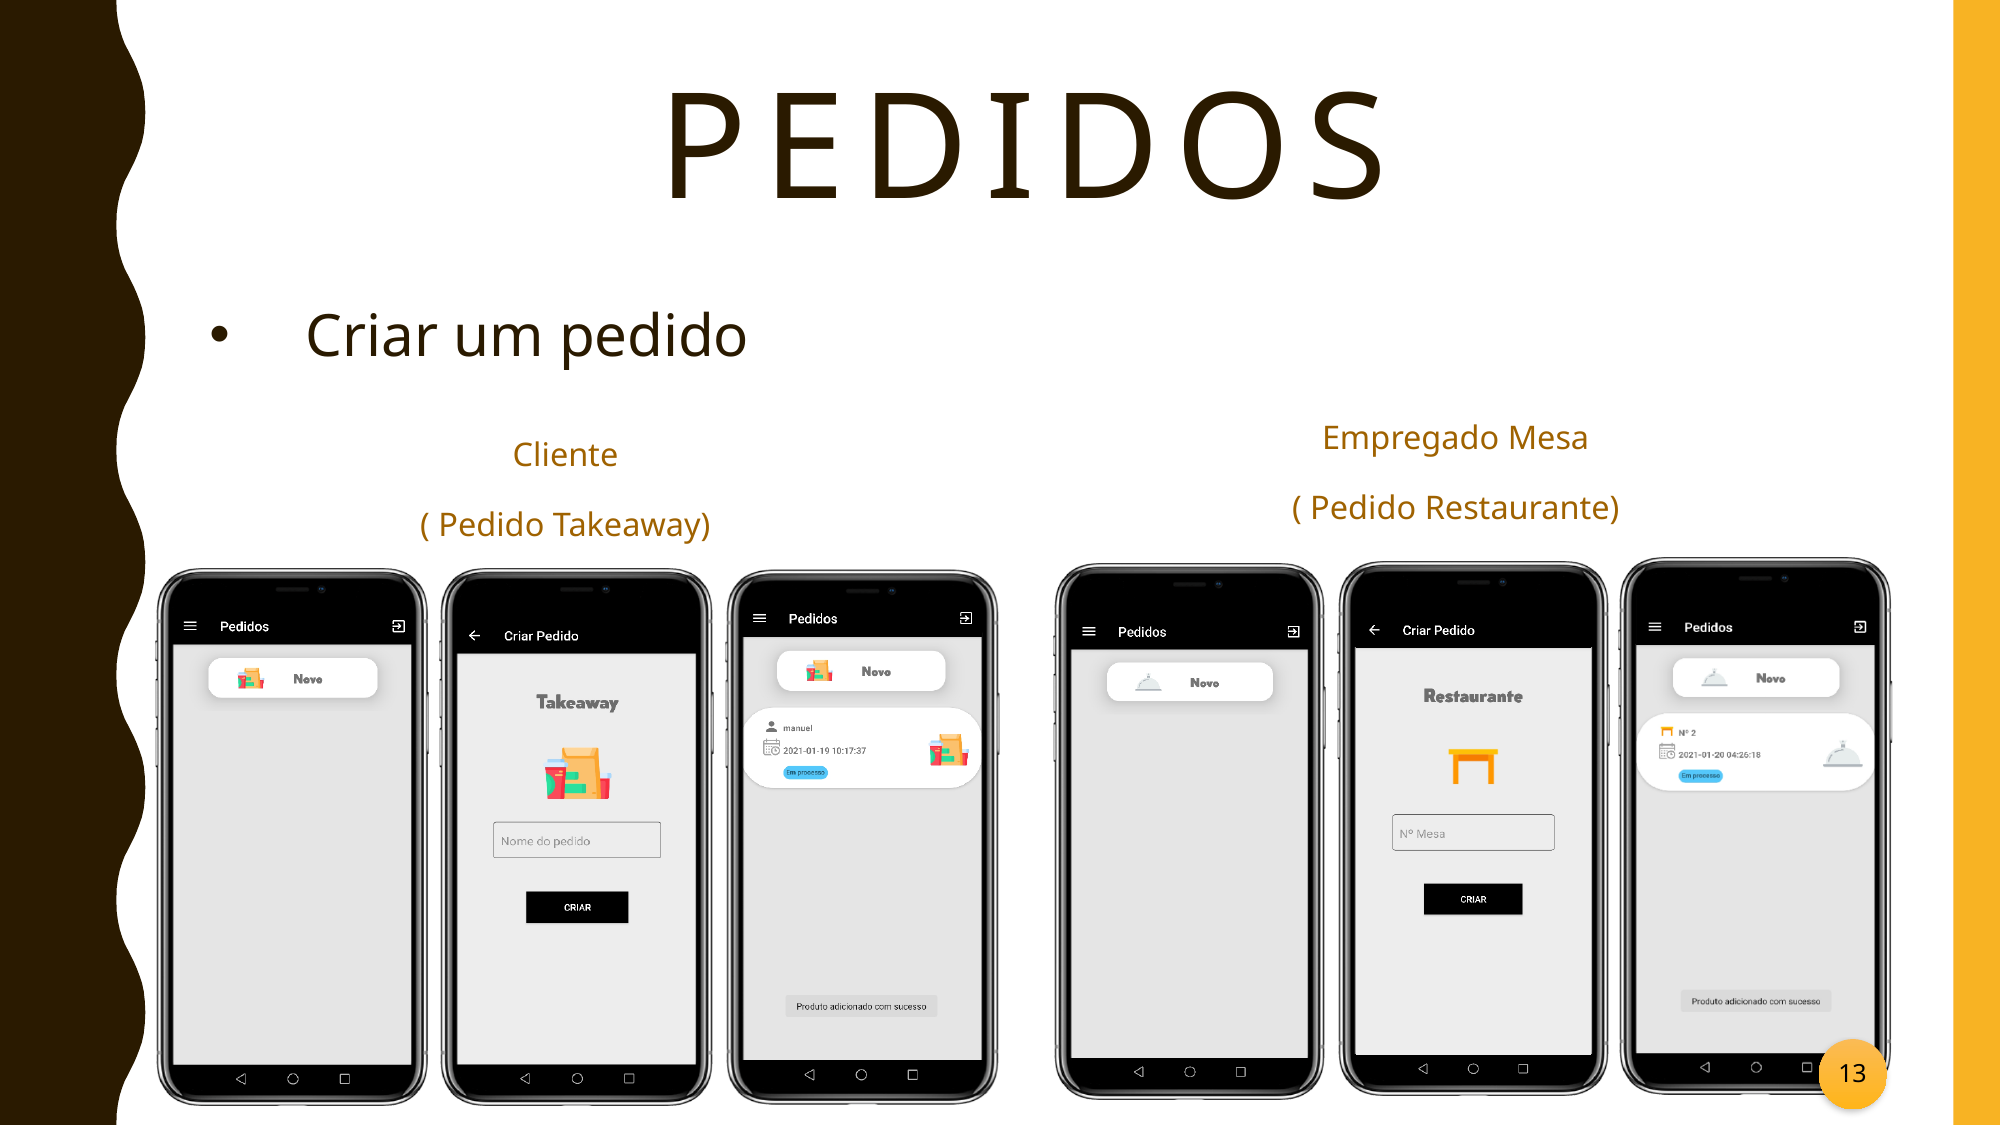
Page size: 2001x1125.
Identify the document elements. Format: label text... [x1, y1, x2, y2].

text_box Cliente ( Pedido Takeaway) [323, 430, 808, 552]
picture [1043, 551, 1899, 1106]
text_box Criar um pedido [157, 298, 801, 394]
text_box [1833, 1103, 1873, 1110]
text_box Empregado Mesa ( Pedido Restaurante) [1213, 414, 1698, 536]
picture [145, 562, 1016, 1110]
text_box [0, 0, 146, 1125]
text_box [117, 0, 1952, 1125]
slide_number 13 [1419, 1098, 1882, 1103]
title Pedidos [192, 63, 1855, 239]
text_box [1952, 0, 2000, 1125]
